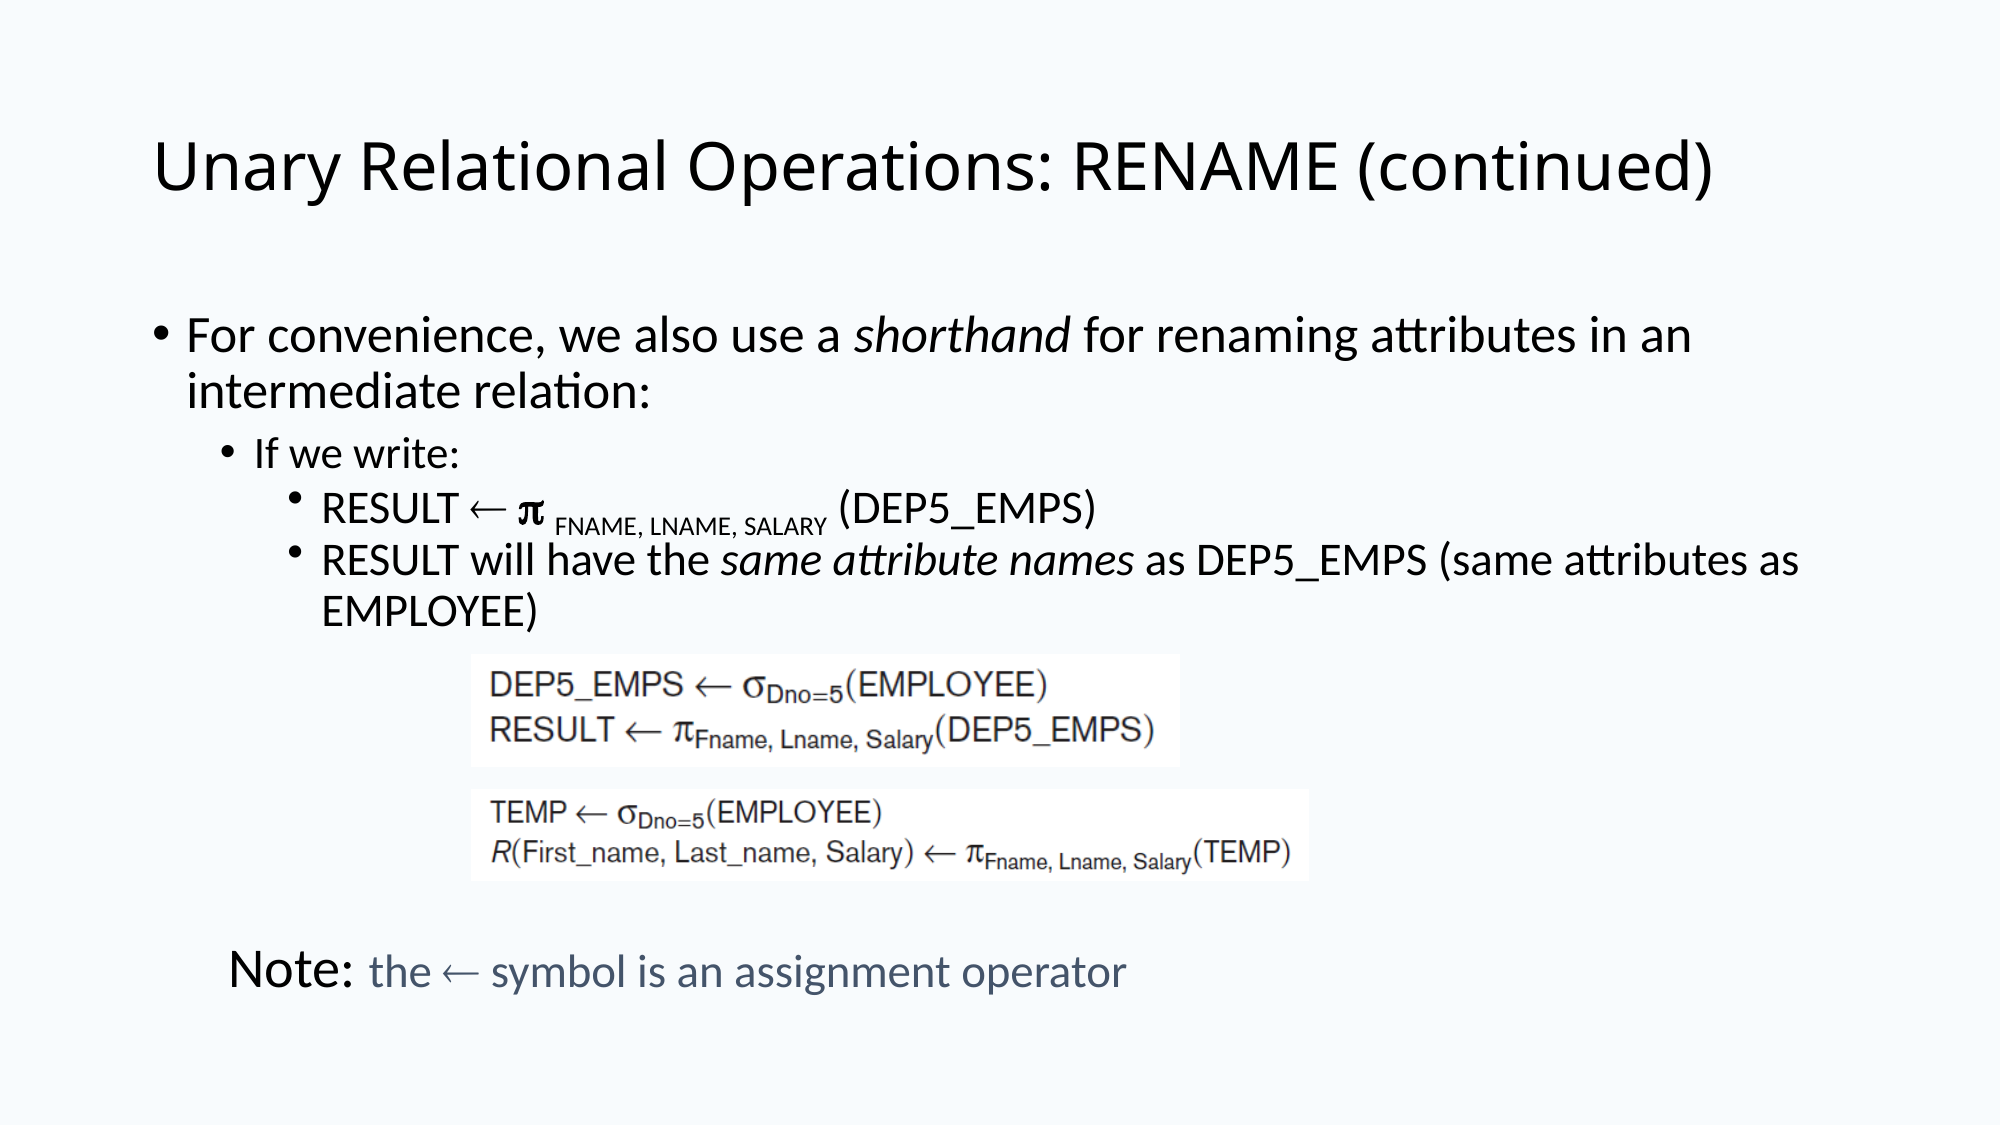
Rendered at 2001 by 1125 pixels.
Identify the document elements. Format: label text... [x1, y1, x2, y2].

title Unary Relational Operations: RENAME (continued) [137, 59, 1863, 278]
picture [470, 789, 1309, 881]
list For convenience, we also use a shorthand for renaming attributes in an intermediate relation: If we write: RESULT   FNAME, LNAME, SALARY (DEP5_EMPS) RESULT will have the same attribute names as DEP5_EMPS (same attributes as EMPLOYEE) Note: the  symbol is an assignment operator [137, 299, 1863, 1014]
picture [470, 654, 1180, 767]
